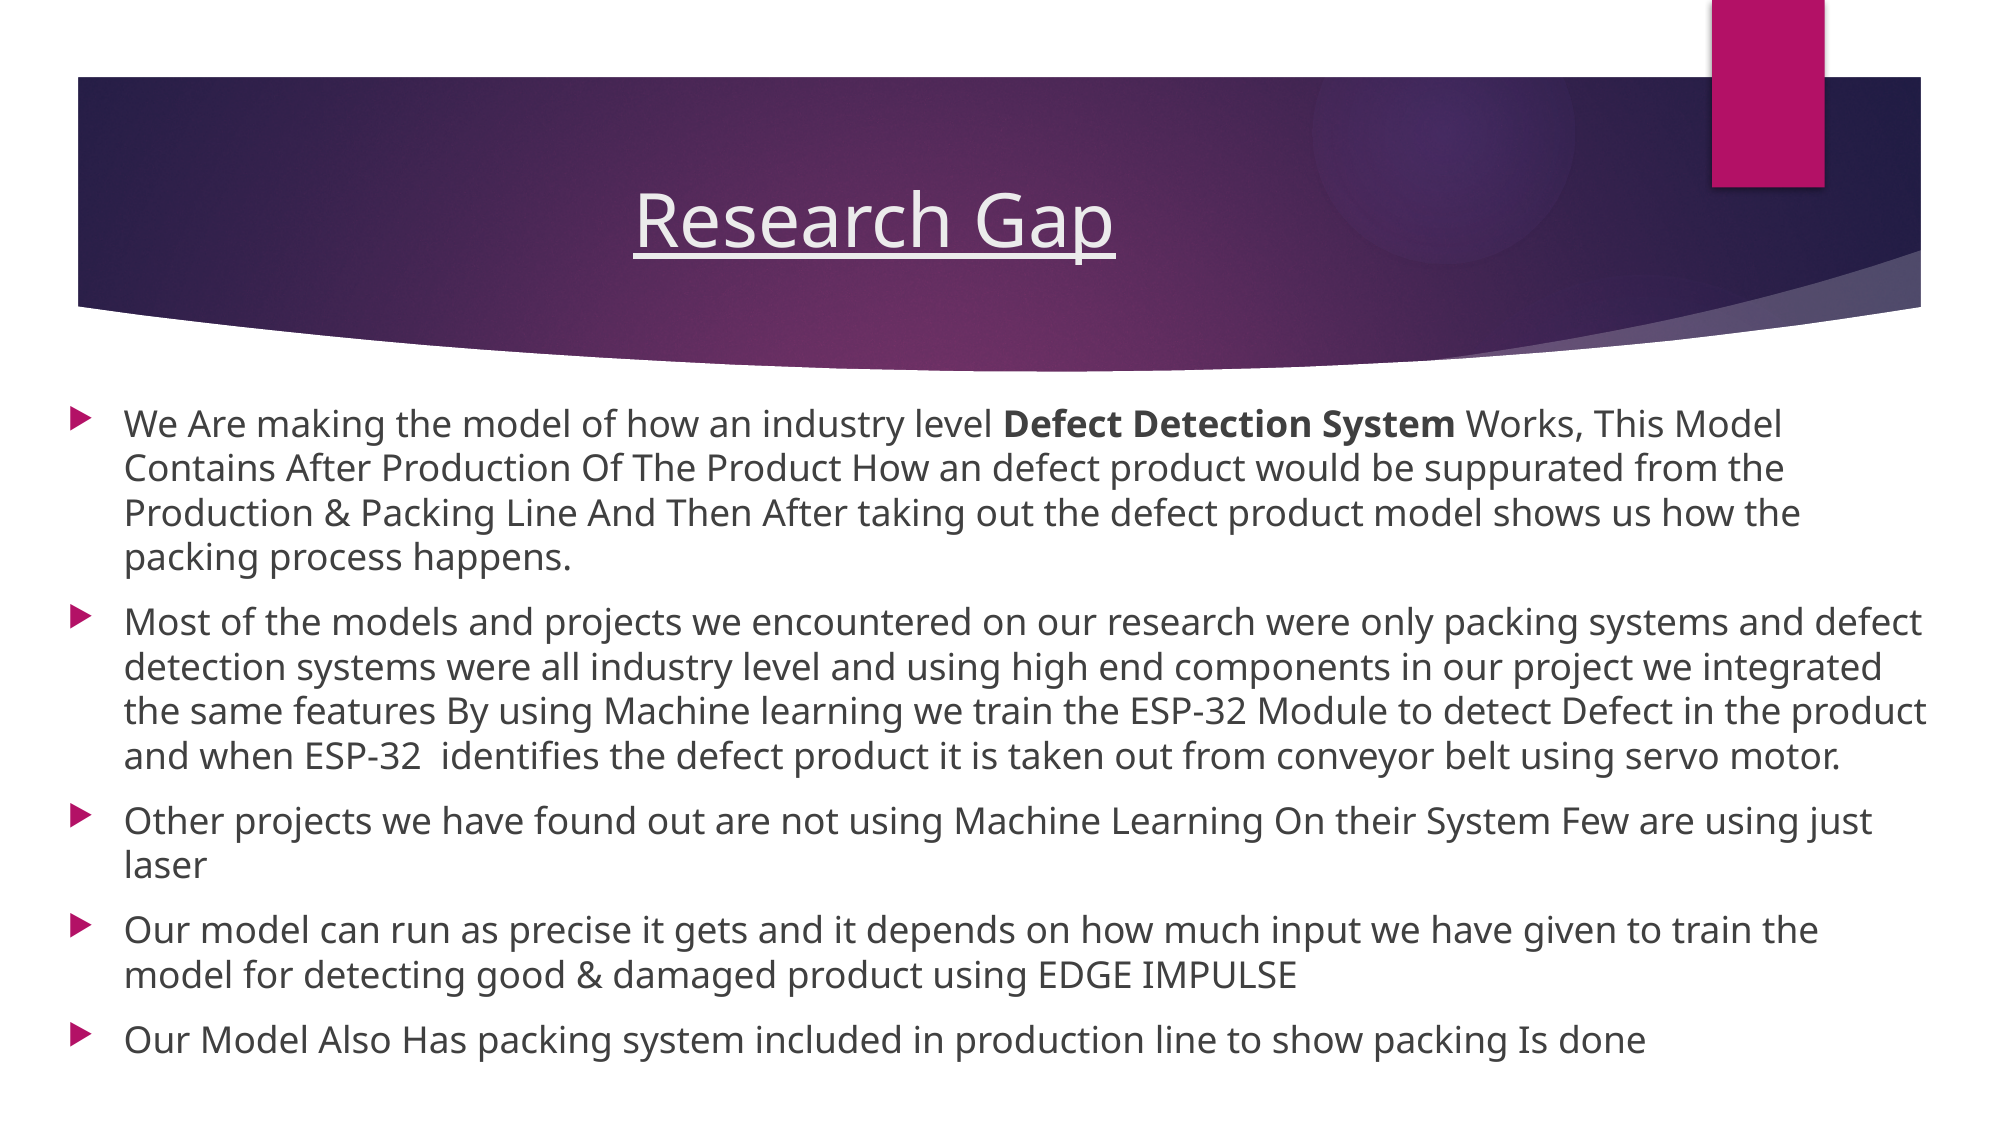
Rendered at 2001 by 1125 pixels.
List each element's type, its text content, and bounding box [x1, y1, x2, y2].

list We Are making the model of how an industry level Defect Detection System Works, This Model Contains After Production Of The Product How an defect product would be suppurated from the Production & Packing Line And Then After taking out the defect product model shows us how the packing process happens. Most of the models and projects we encountered on our research were only packing systems and defect detection systems were all industry level and using high end components in our project we integrated the same features By using Machine learning we train the ESP-32 Module to detect Defect in the product and when ESP-32 identifies the defect product it is taken out from conveyor belt using servo motor. Other projects we have found out are not using Machine Learning On their System Few are using just laser Our model can run as precise it gets and it depends on how much input we have given to train the model for detecting good & damaged product using EDGE IMPULSE Our Model Also Has packing system included in production line to show packing Is done [52, 392, 1948, 1089]
title Research Gap [189, 159, 1627, 276]
